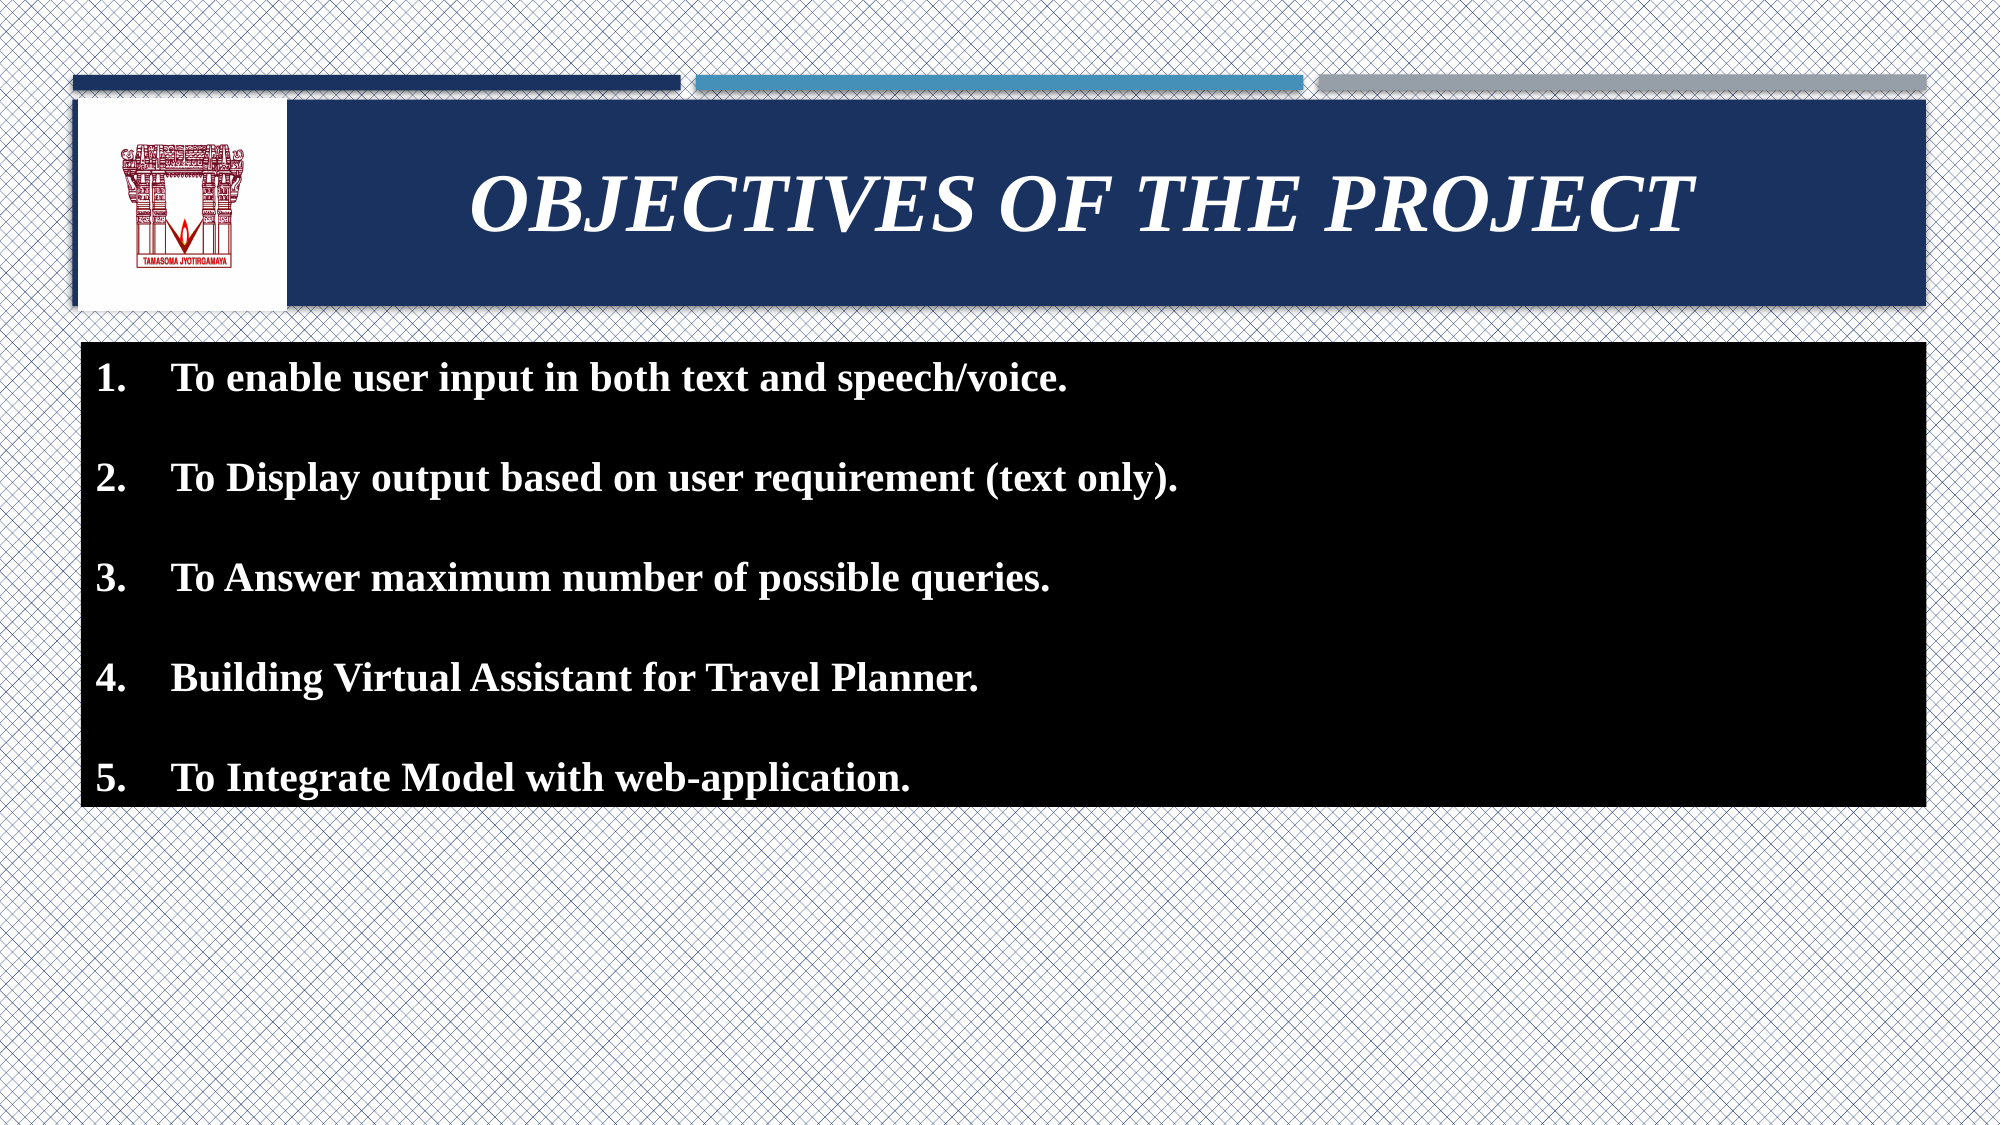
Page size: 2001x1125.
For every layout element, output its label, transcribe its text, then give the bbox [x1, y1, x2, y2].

text_box To enable user input in both text and speech/voice. To Display output based on user requirement (text only). To Answer maximum number of possible queries. Building Virtual Assistant for Travel Planner. To Integrate Model with web-application. [80, 342, 1927, 807]
picture [78, 98, 287, 312]
title objectives OF THE PROJECT [292, 119, 1904, 278]
